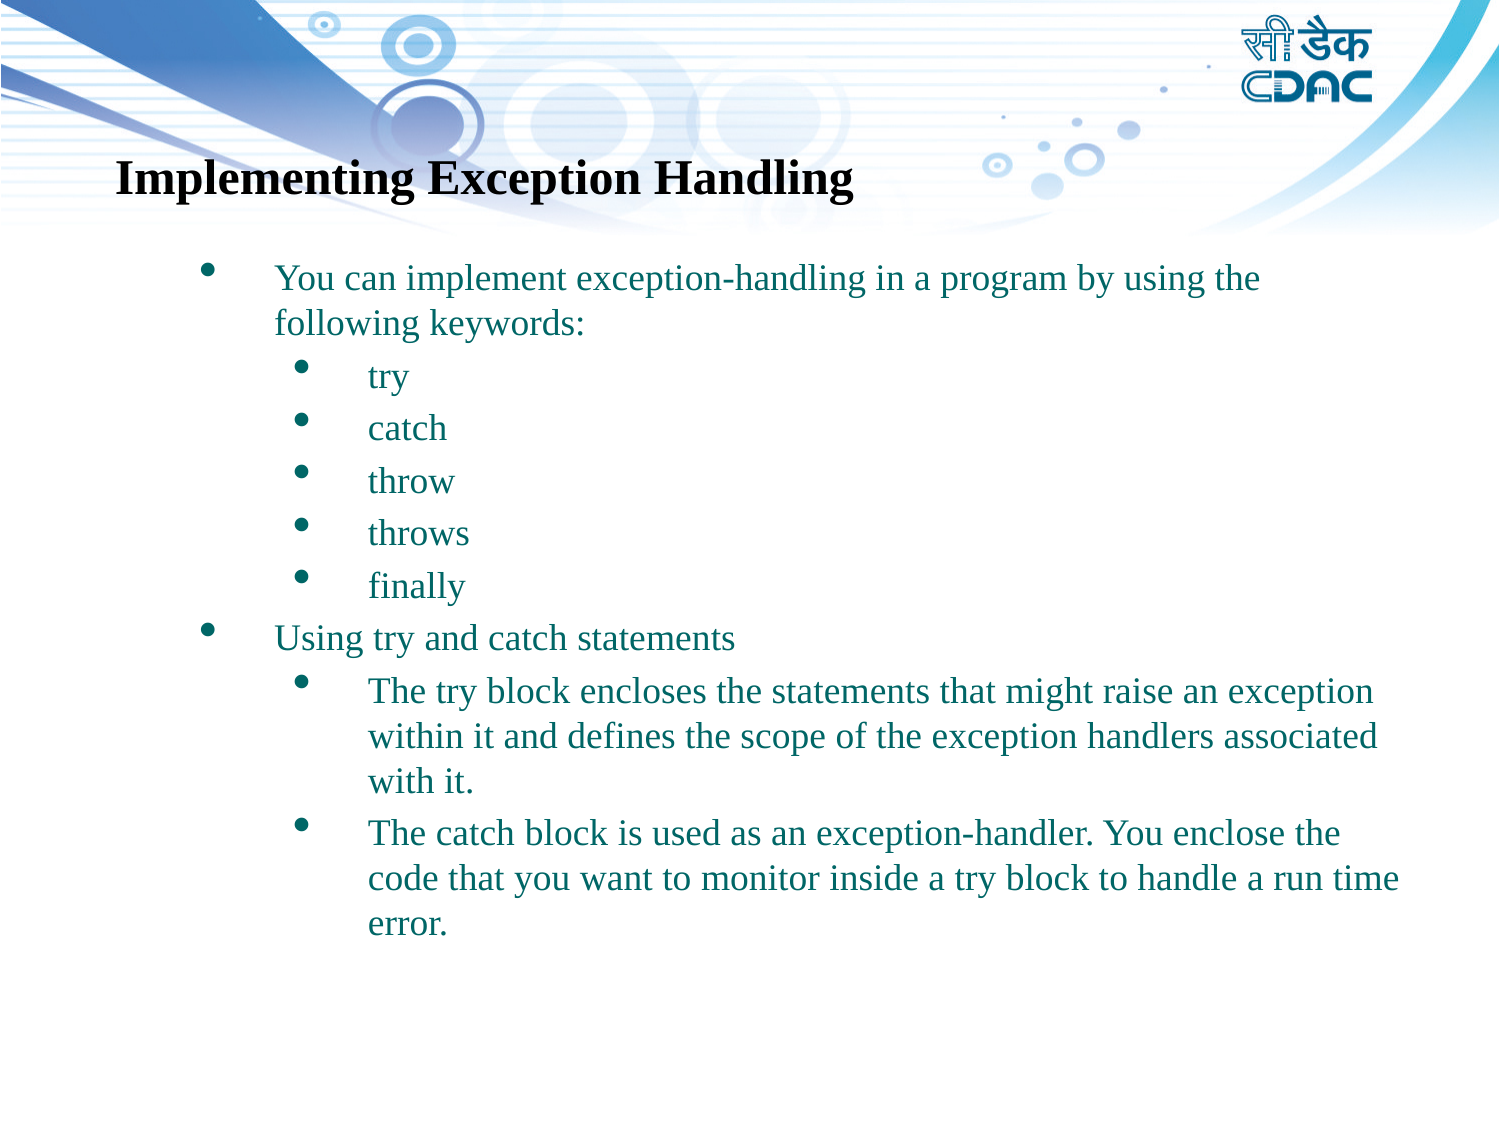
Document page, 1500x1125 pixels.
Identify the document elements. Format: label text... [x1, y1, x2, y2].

picture [1, 0, 1499, 335]
text_box Implementing Exception Handling You can implement exception-handling in a program by using the following keywords: try catch throw throws finally Using try and catch statements The try block encloses the statements that might raise an exception within it and defines the scope of the exception handlers associated with it. The catch block is used as an exception-handler. You enclose the code that you want to monitor inside a try block to handle a run time error. [99, 137, 1425, 1000]
